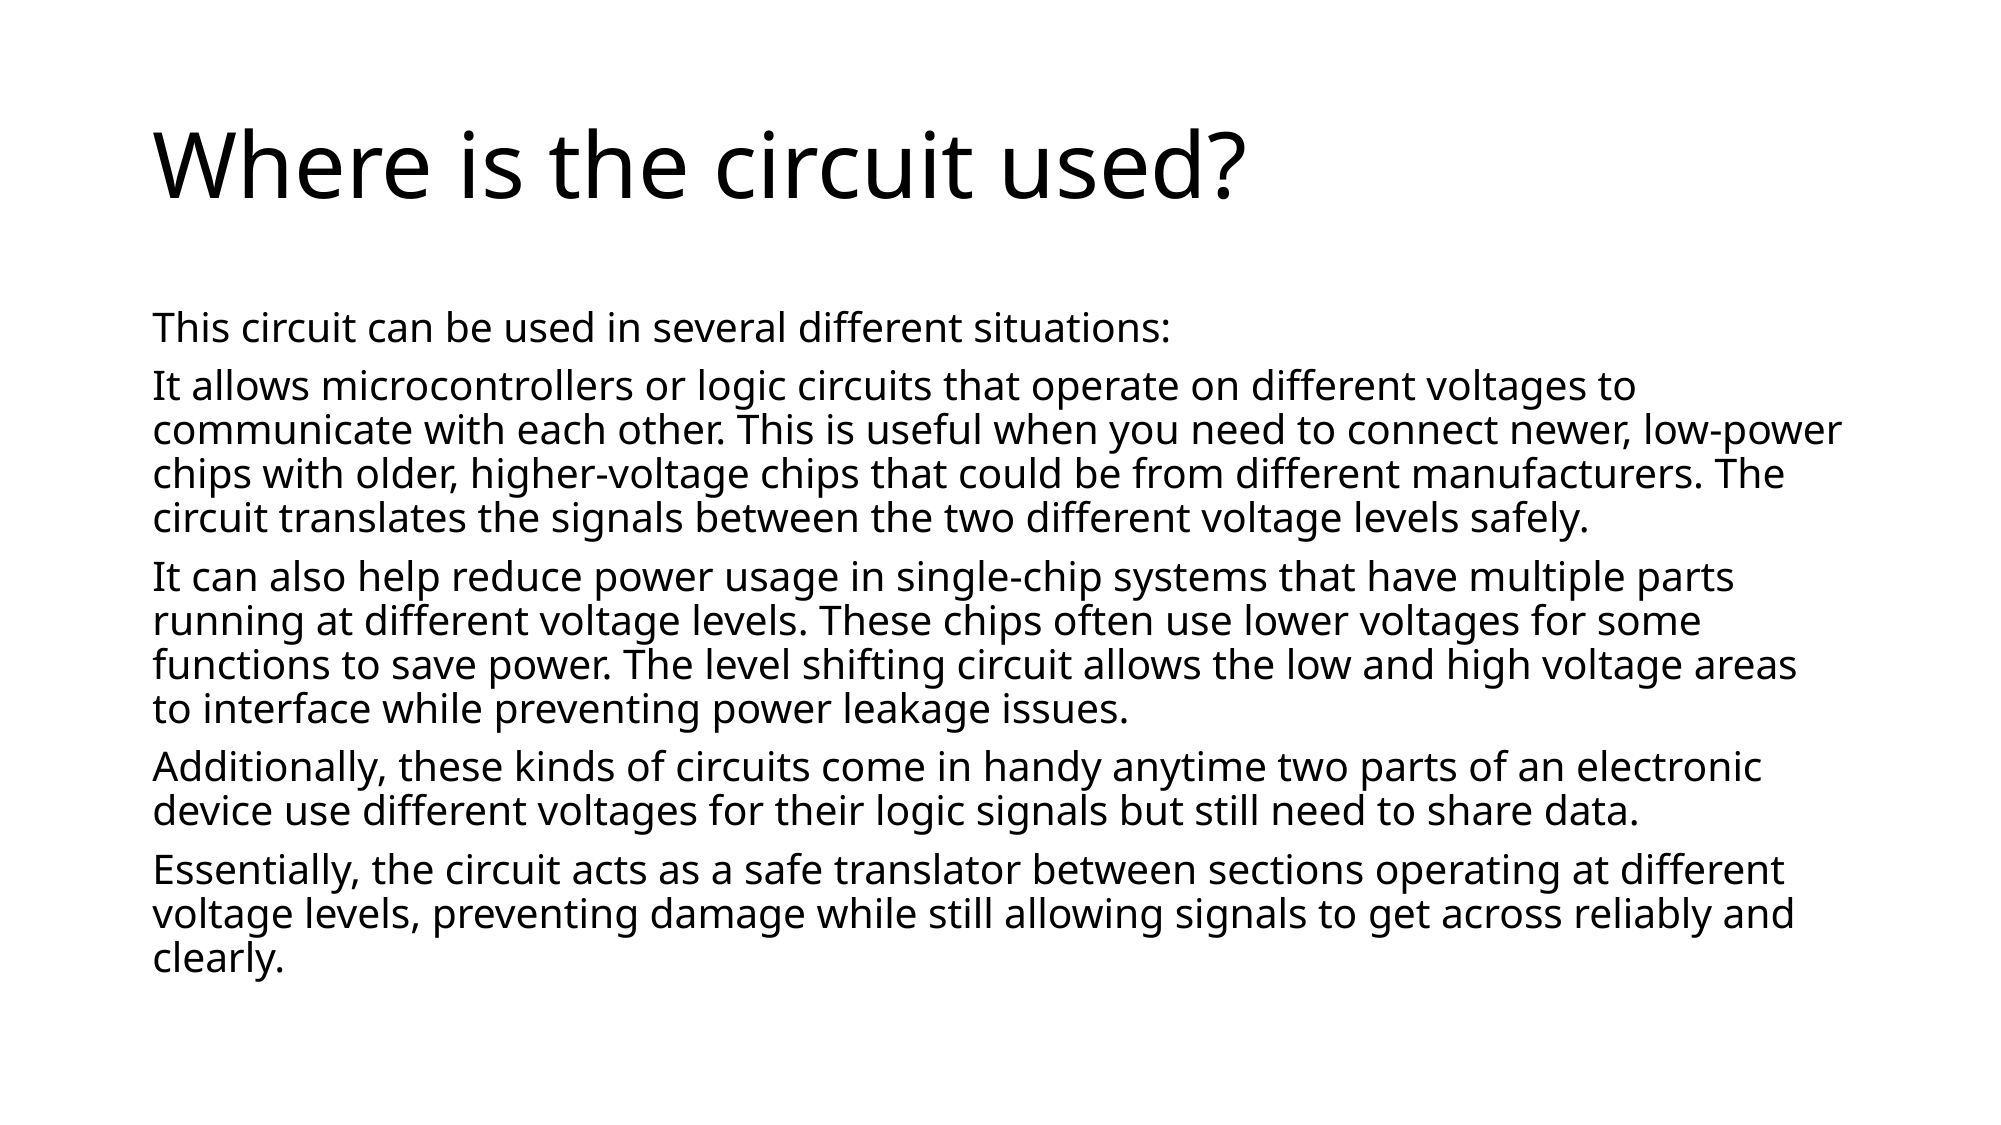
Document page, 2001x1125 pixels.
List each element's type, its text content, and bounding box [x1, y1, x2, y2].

list This circuit can be used in several different situations: It allows microcontrollers or logic circuits that operate on different voltages to communicate with each other. This is useful when you need to connect newer, low-power chips with older, higher-voltage chips that could be from different manufacturers. The circuit translates the signals between the two different voltage levels safely. It can also help reduce power usage in single-chip systems that have multiple parts running at different voltage levels. These chips often use lower voltages for some functions to save power. The level shifting circuit allows the low and high voltage areas to interface while preventing power leakage issues. Additionally, these kinds of circuits come in handy anytime two parts of an electronic device use different voltages for their logic signals but still need to share data. Essentially, the circuit acts as a safe translator between sections operating at different voltage levels, preventing damage while still allowing signals to get across reliably and clearly. [137, 299, 1863, 1014]
title Where is the circuit used? [137, 59, 1863, 278]
